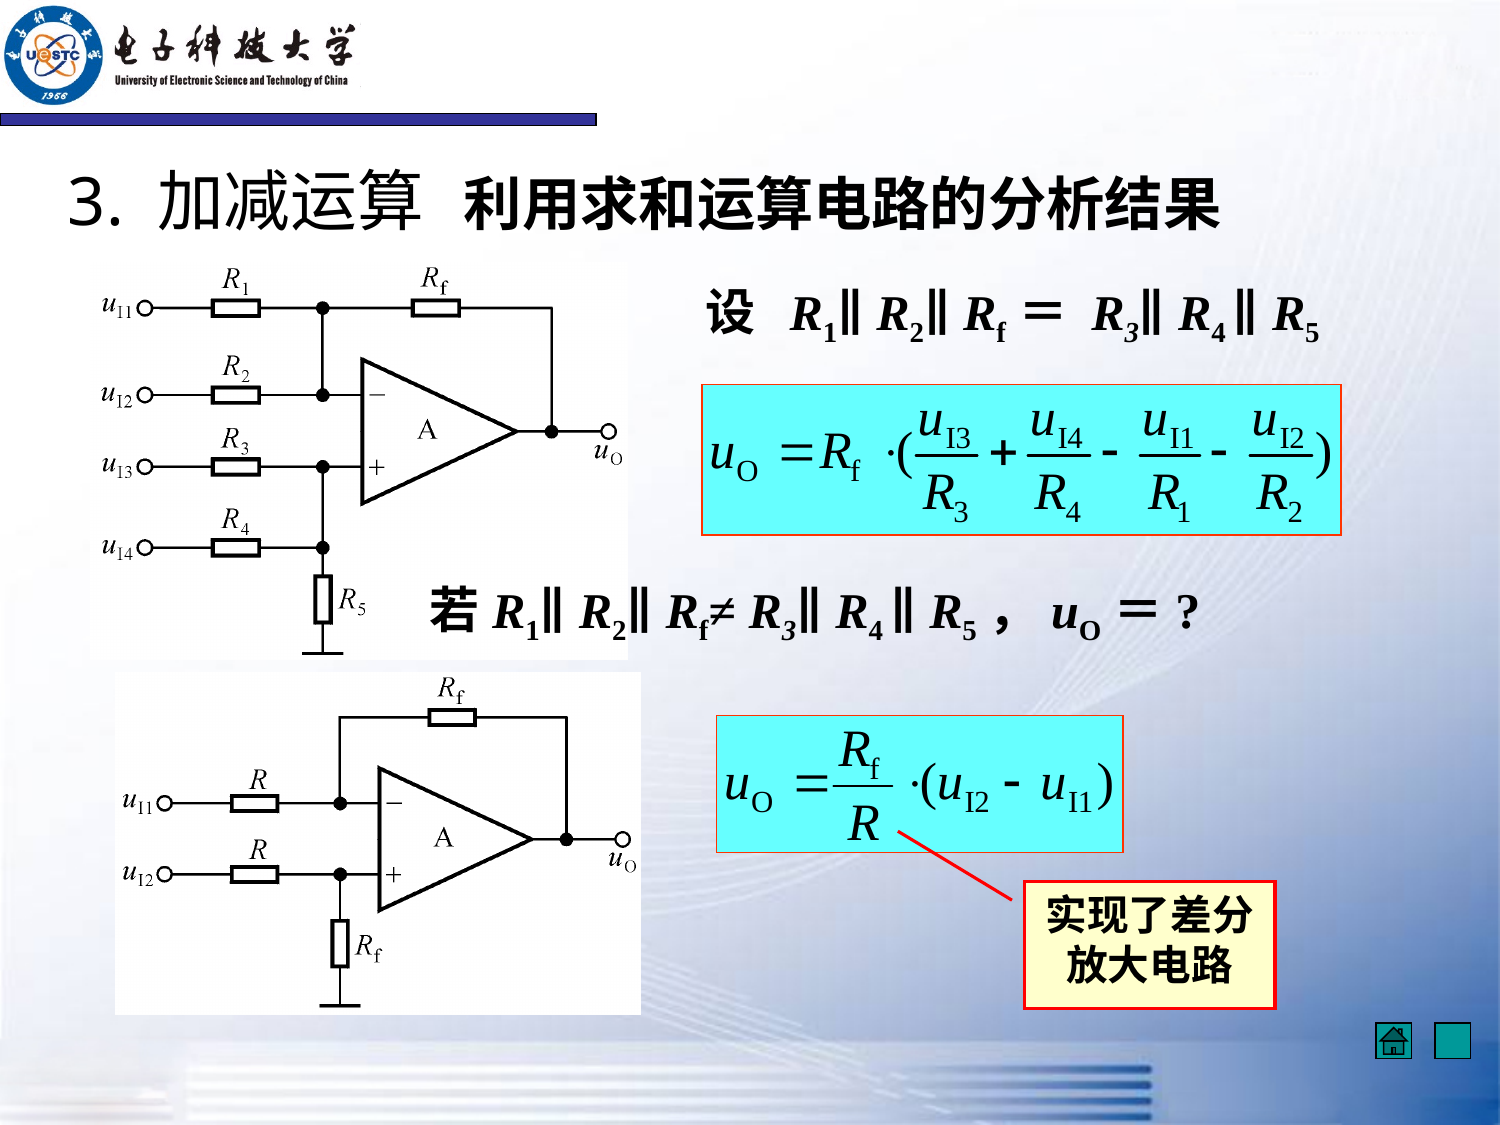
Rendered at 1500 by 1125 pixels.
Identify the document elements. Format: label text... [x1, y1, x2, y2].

picture [0, 0, 1500, 1125]
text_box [90, 262, 628, 660]
text_box 设 R1∥ R2∥ Rf＝ R3∥ R4 ∥ R5 [690, 272, 1441, 356]
text_box 实现了差分放大电路 [1024, 881, 1275, 1009]
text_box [115, 672, 641, 1015]
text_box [702, 385, 1341, 535]
title 3. 加减运算 利用求和运算电路的分析结果 [52, 148, 1379, 250]
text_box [717, 716, 1123, 852]
text_box 若R1∥ R2∥ Rf≠ R3∥ R4 ∥ R5，uO＝? [628, 560, 1403, 654]
